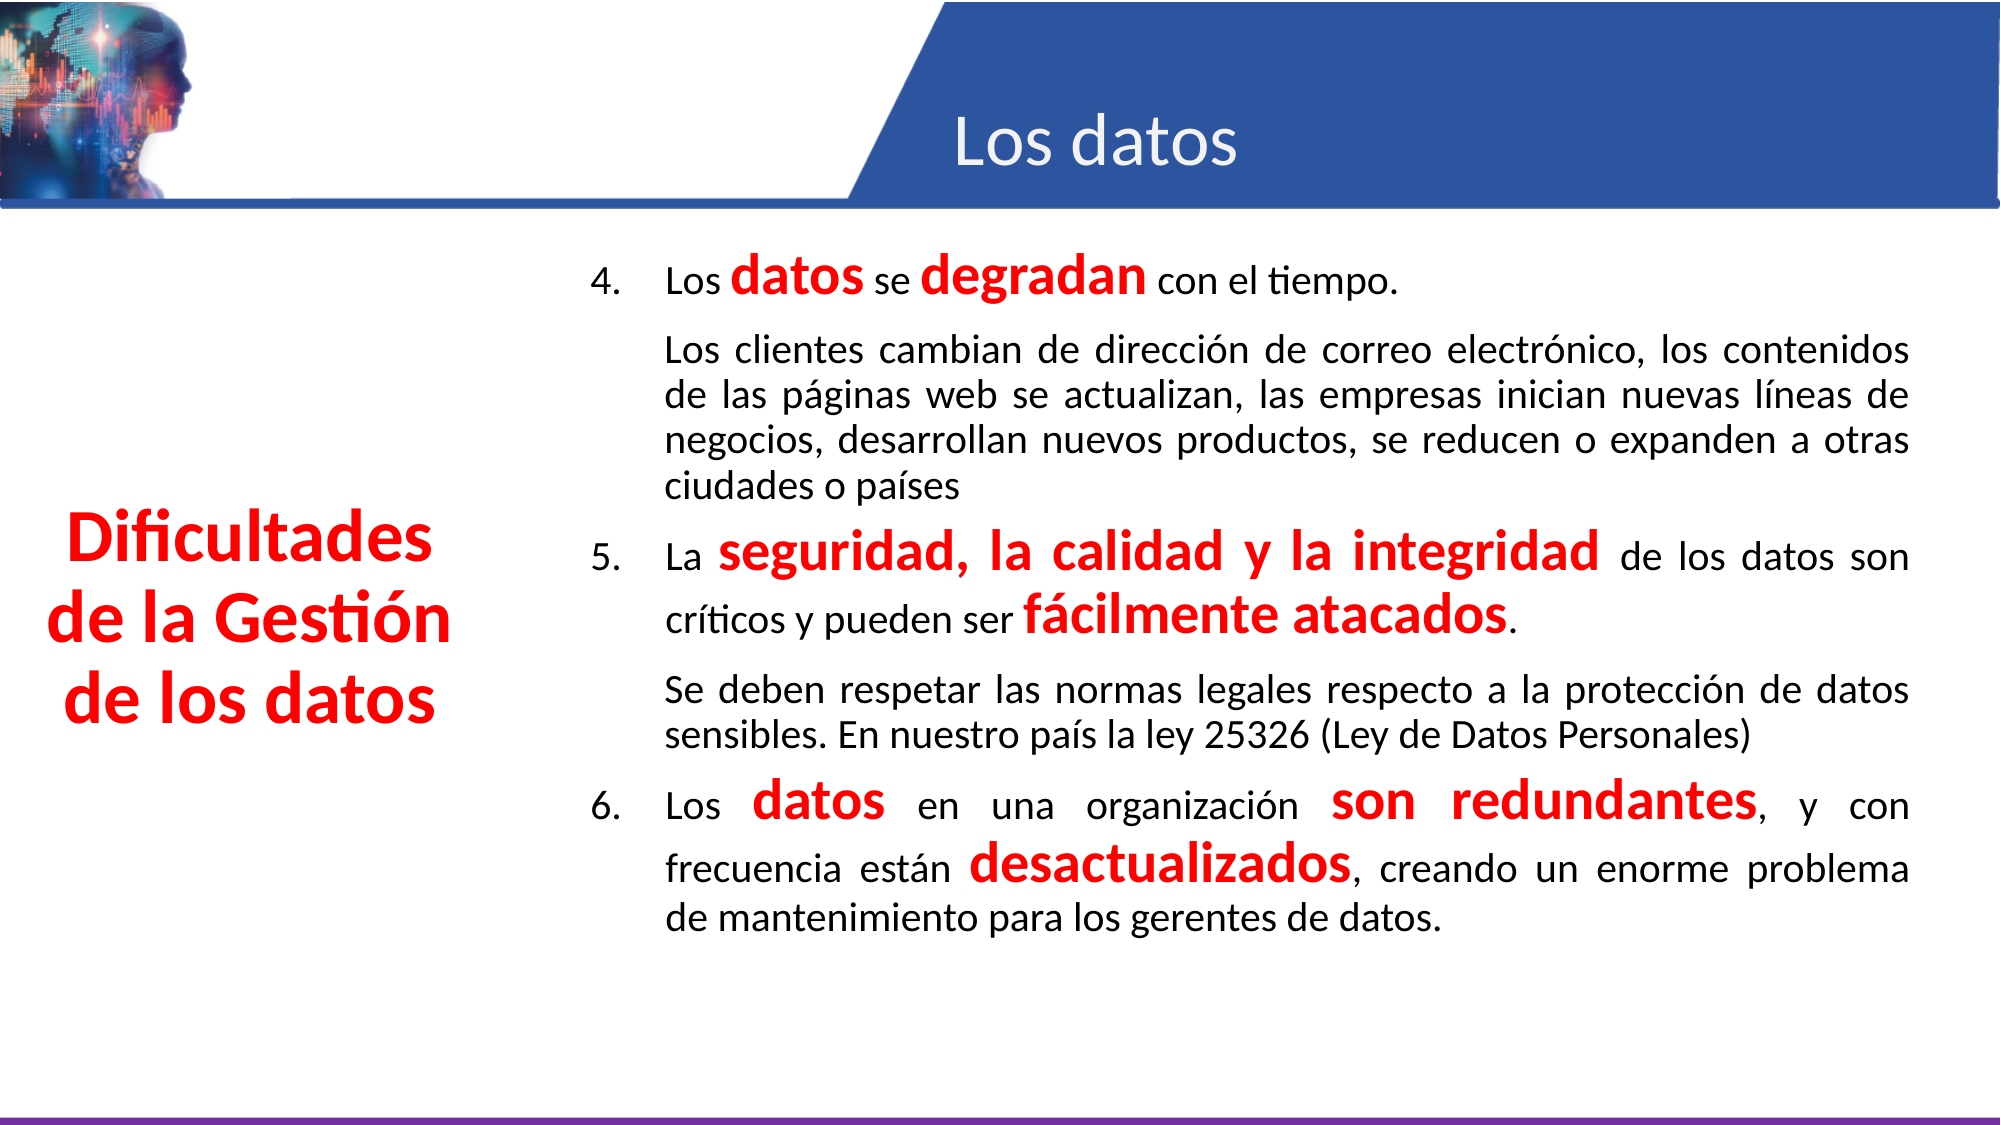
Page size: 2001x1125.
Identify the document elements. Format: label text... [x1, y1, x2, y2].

text_box Dificultades de la Gestión de los datos [12, 465, 488, 748]
picture [0, 2, 2000, 209]
text_box Los datos se degradan con el tiempo. Los clientes cambian de dirección de correo electrónico, los contenidos de las páginas web se actualizan, las empresas inician nuevas líneas de negocios, desarrollan nuevos productos, se reducen o expanden a otras ciudades o países La seguridad, la calidad y la integridad de los datos son críticos y pueden ser fácilmente atacados. Se deben respetar las normas legales respecto a la protección de datos sensibles. En nuestro país la ley 25326 (Ley de Datos Personales) Los datos en una organización son redundantes, y con frecuencia están desactualizados, creando un enorme problema de mantenimiento para los gerentes de datos. [575, 236, 1926, 1125]
text_box Los datos [938, 82, 1258, 188]
